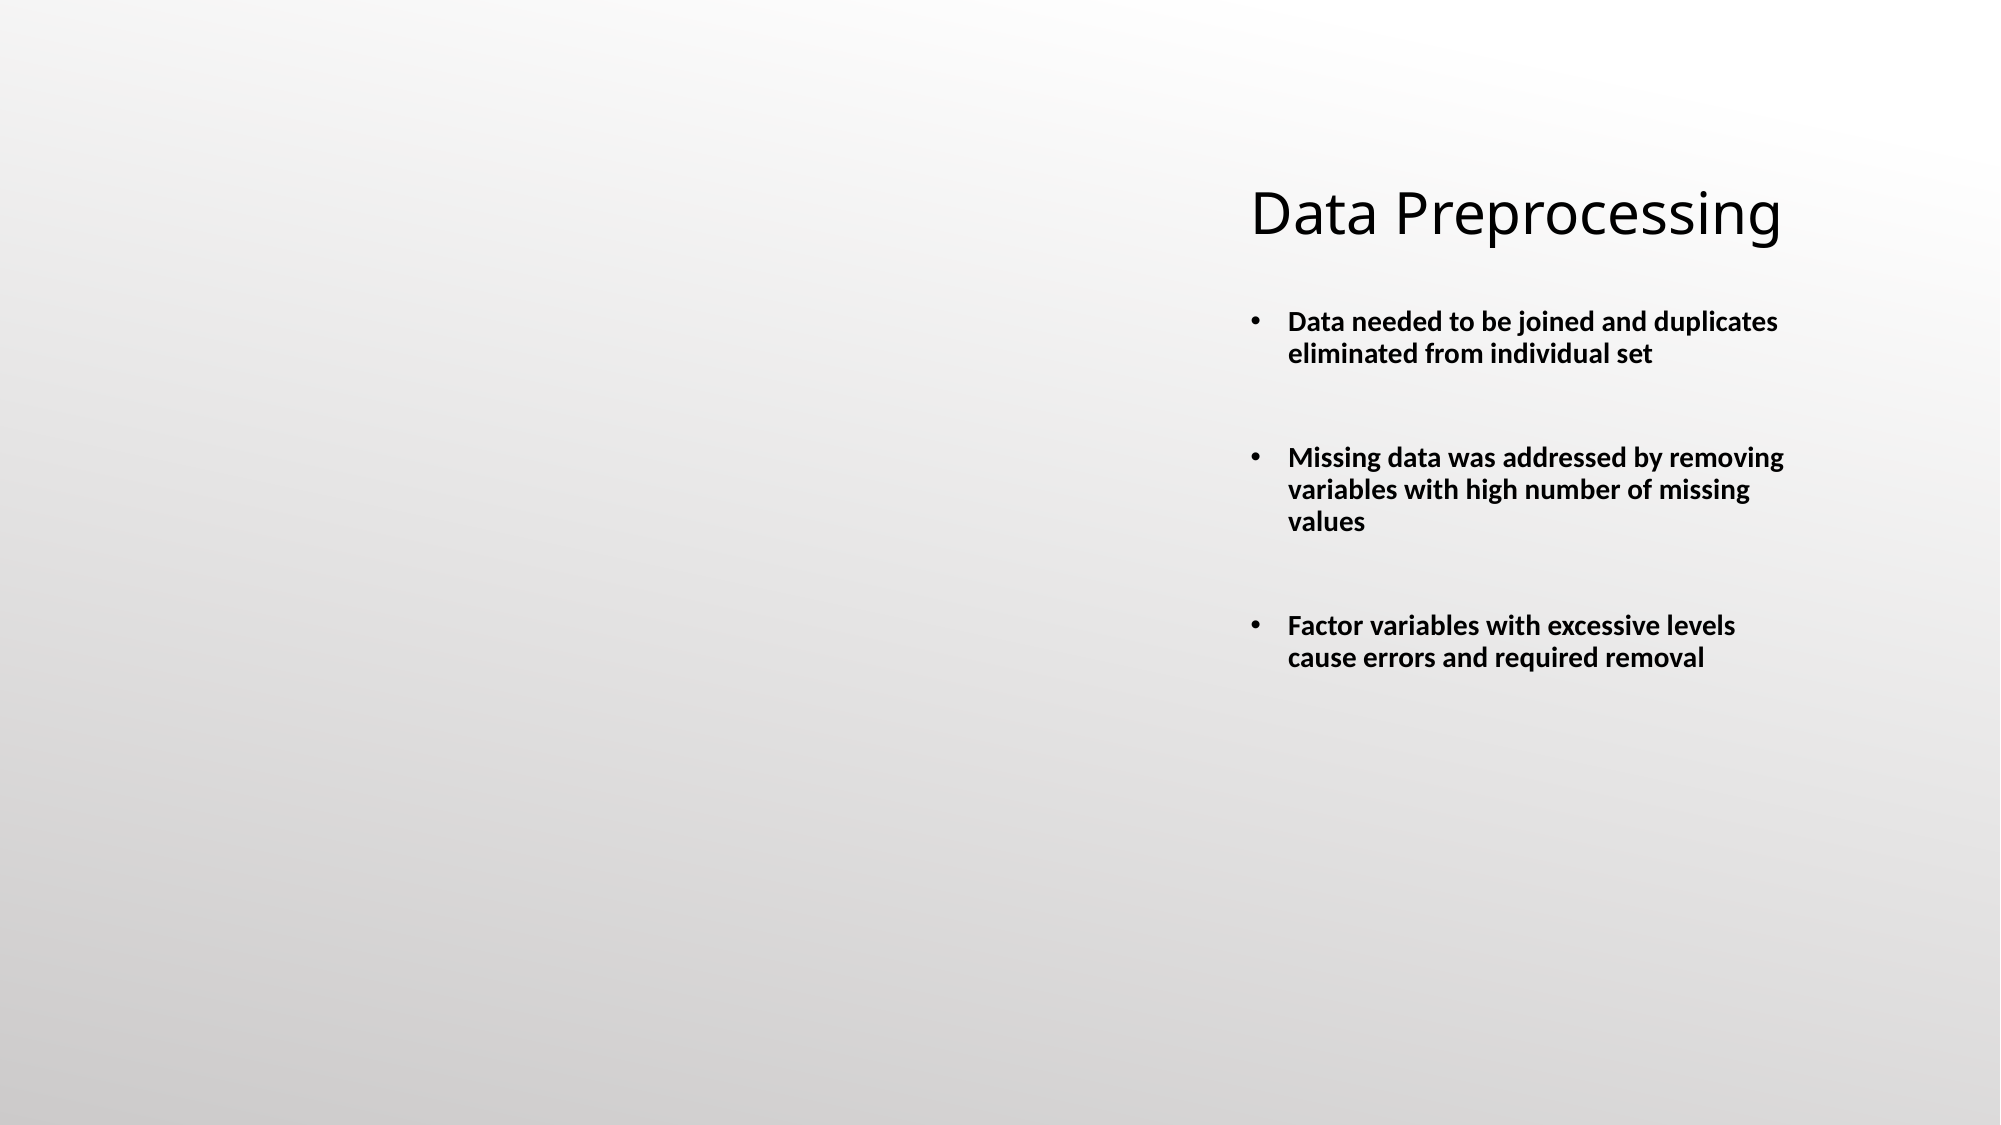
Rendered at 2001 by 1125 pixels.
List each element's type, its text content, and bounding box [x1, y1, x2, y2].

list Data needed to be joined and duplicates eliminated from individual set Missing data was addressed by removing variables with high number of missing values Factor variables with excessive levels cause errors and required removal [1235, 298, 1807, 803]
title Data Preprocessing [1235, 67, 1813, 255]
